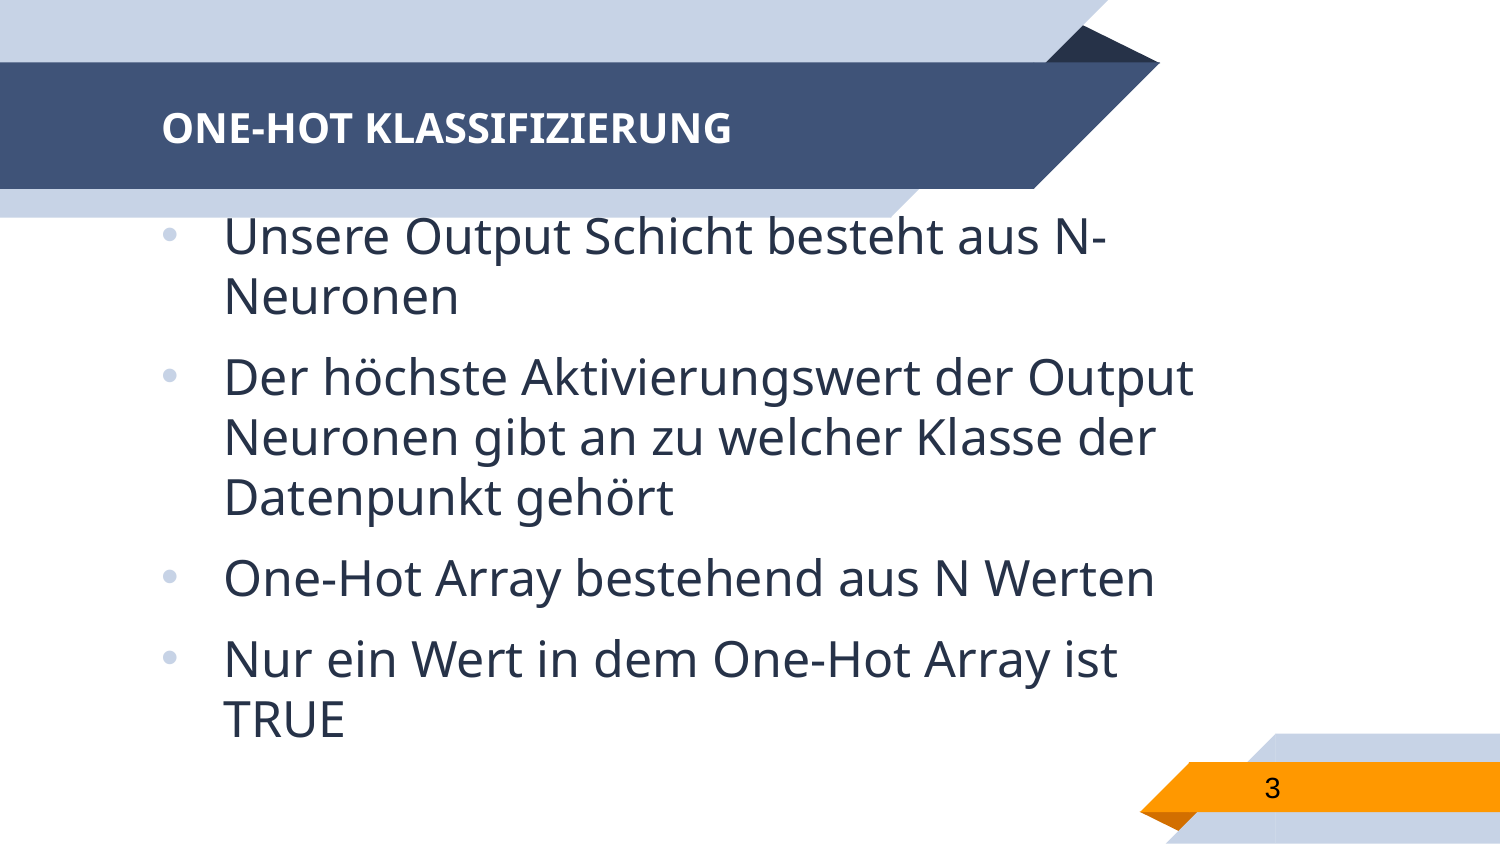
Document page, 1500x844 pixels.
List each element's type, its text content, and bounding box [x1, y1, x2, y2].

title ONE-HOT KLASSIFIZIERUNG [133, 64, 1035, 190]
list Unsere Output Schicht besteht aus N-Neuronen Der höchste Aktivierungswert der Output Neuronen gibt an zu welcher Klasse der Datenpunkt gehört One-Hot Array bestehend aus N Werten Nur ein Wert in dem One-Hot Array ist TRUE [133, 217, 1250, 734]
slide_number 3 [1249, 760, 1494, 813]
